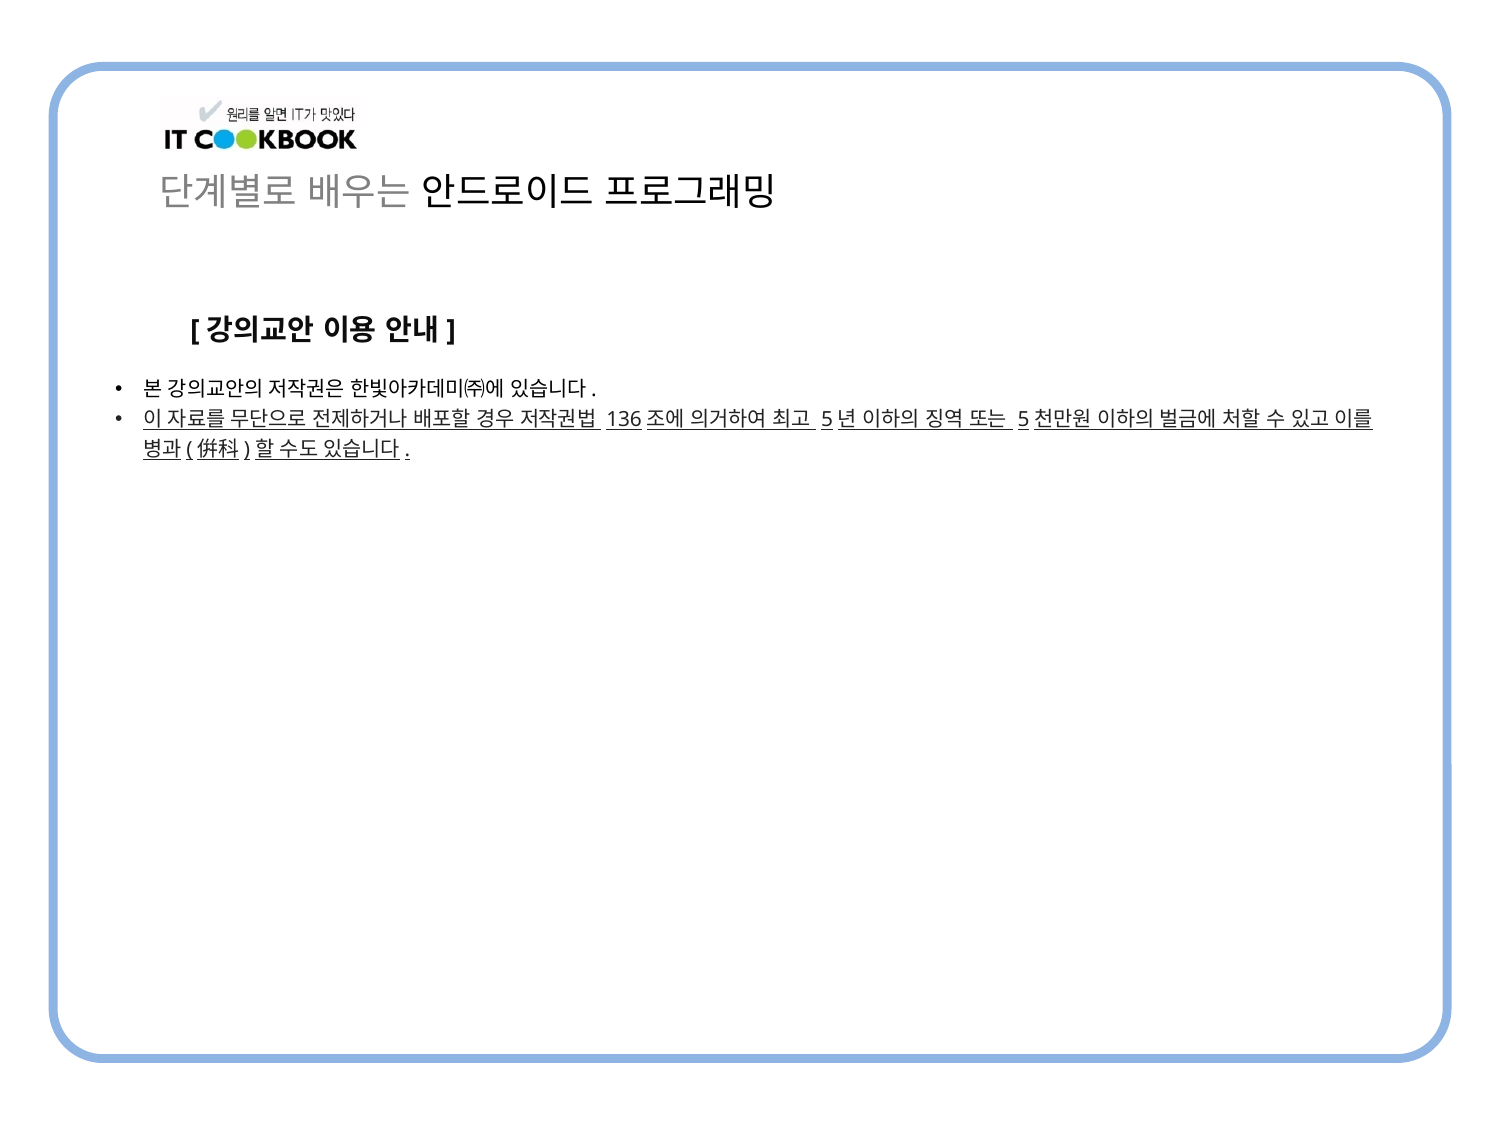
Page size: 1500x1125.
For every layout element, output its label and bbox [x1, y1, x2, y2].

picture [160, 97, 360, 151]
